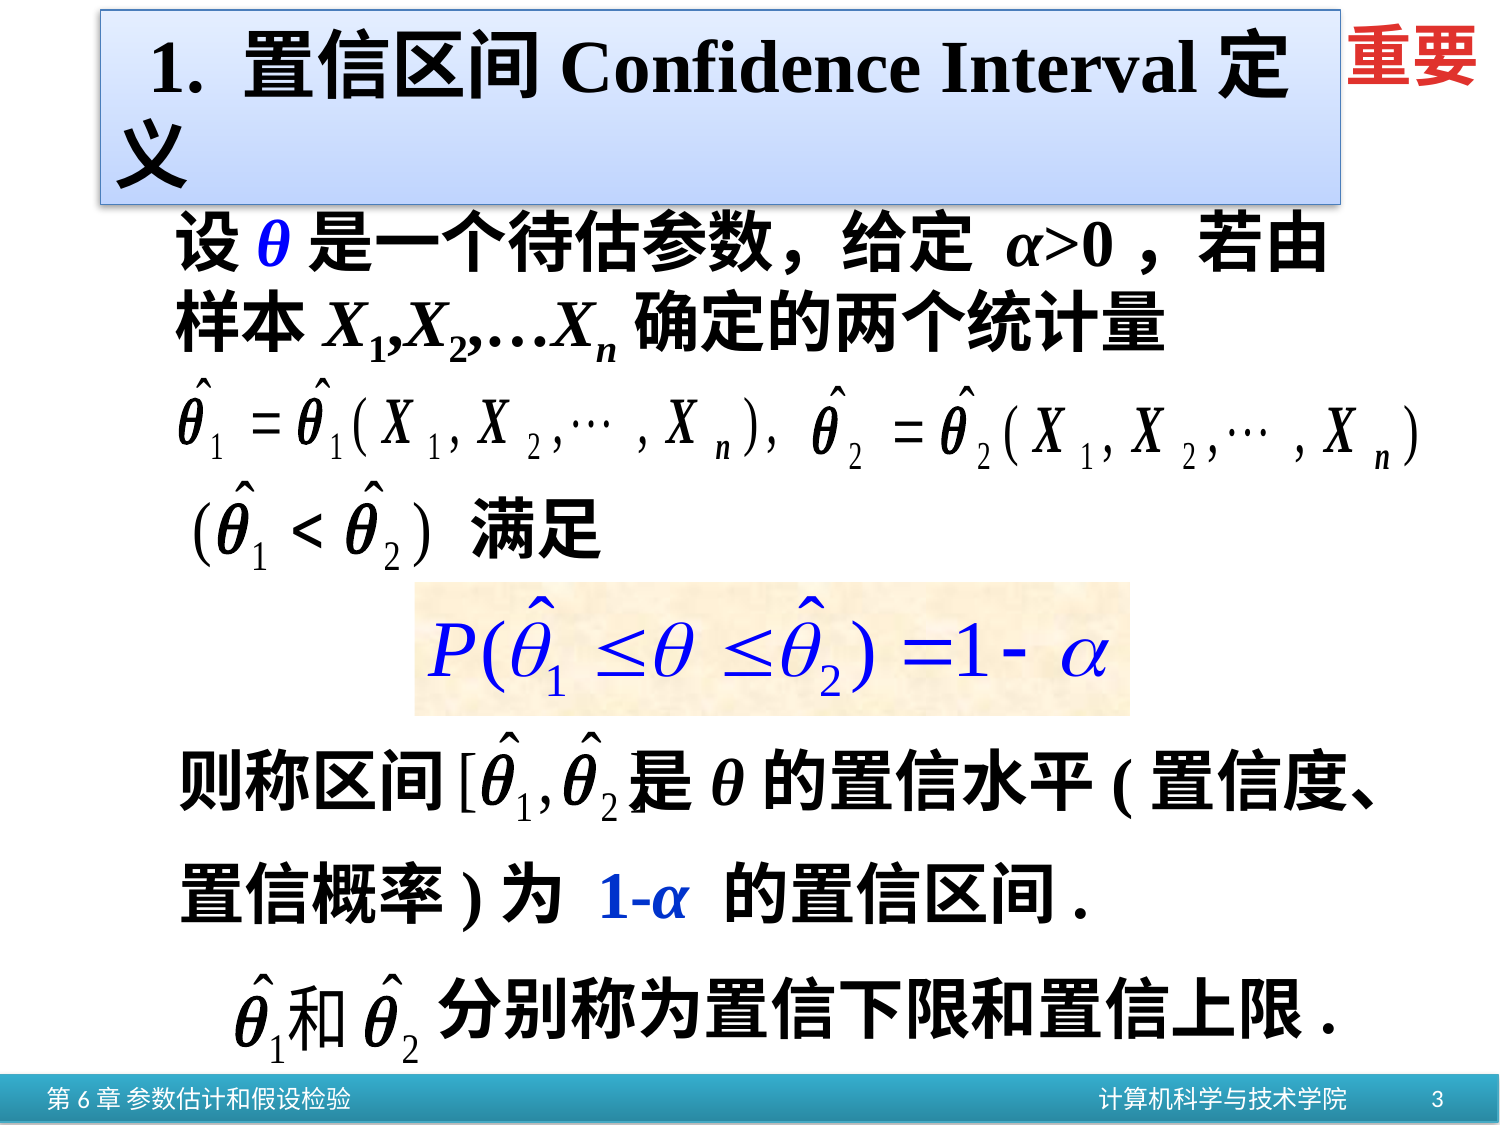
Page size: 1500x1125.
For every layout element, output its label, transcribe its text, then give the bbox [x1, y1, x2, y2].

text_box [414, 582, 1131, 717]
text_box 重要 [1330, 5, 1495, 101]
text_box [159, 196, 1436, 580]
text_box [163, 719, 1464, 948]
text_box 1. 置信区间Confidence Interval定义 [100, 9, 1341, 205]
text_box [225, 959, 1361, 1097]
